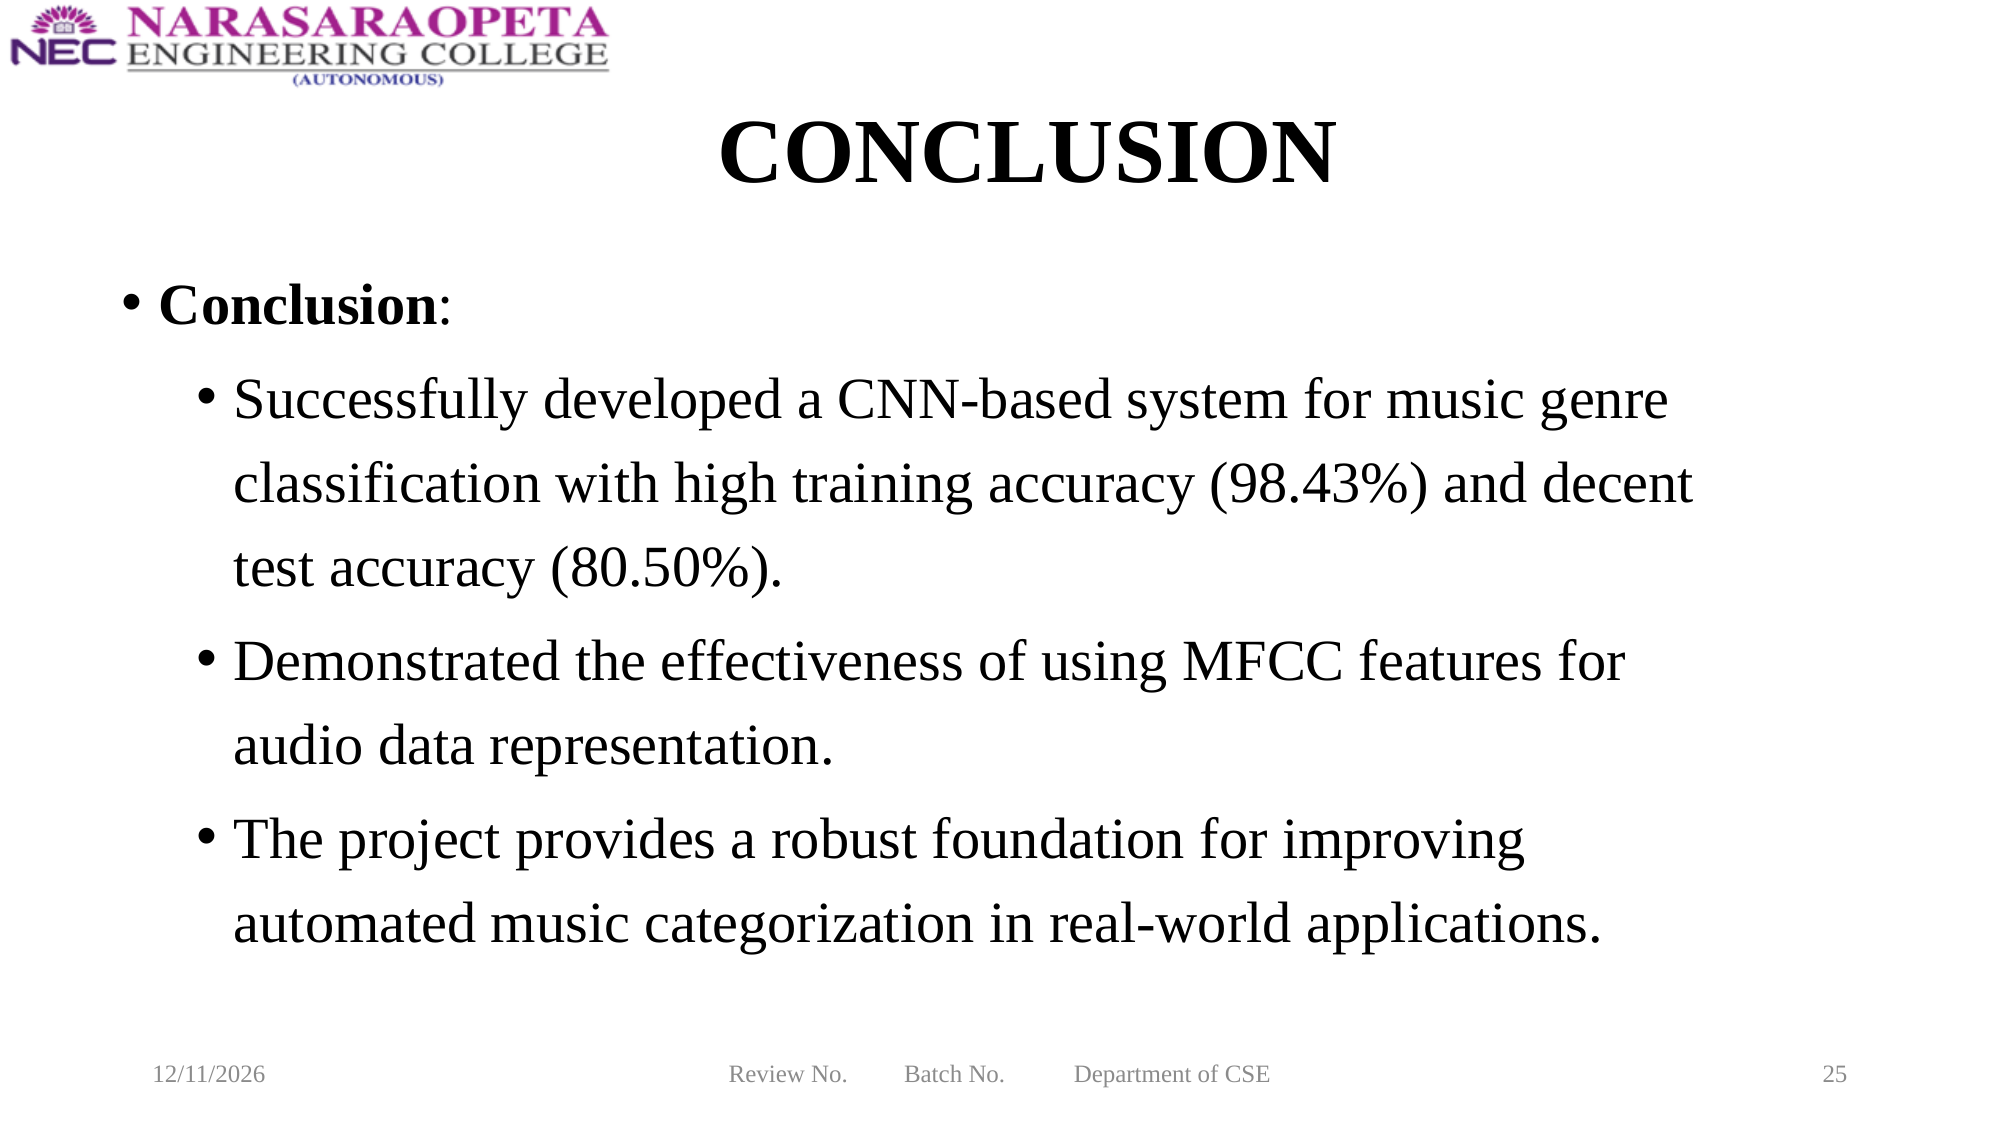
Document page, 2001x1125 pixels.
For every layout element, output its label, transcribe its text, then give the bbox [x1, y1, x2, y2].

slide_number 25 [1412, 1042, 1863, 1103]
footer Review No. Batch No. Department of CSE [662, 1042, 1338, 1103]
title CONCLUSION [193, 59, 1863, 245]
picture [0, 0, 1280, 719]
list Conclusion: Successfully developed a CNN-based system for music genre classification with high training accuracy (98.43%) and decent test accuracy (80.50%). Demonstrated the effectiveness of using MFCC features for audio data representation. The project provides a robust foundation for improving automated music categorization in real-world applications. [106, 244, 1776, 1043]
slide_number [137, 1042, 588, 1103]
